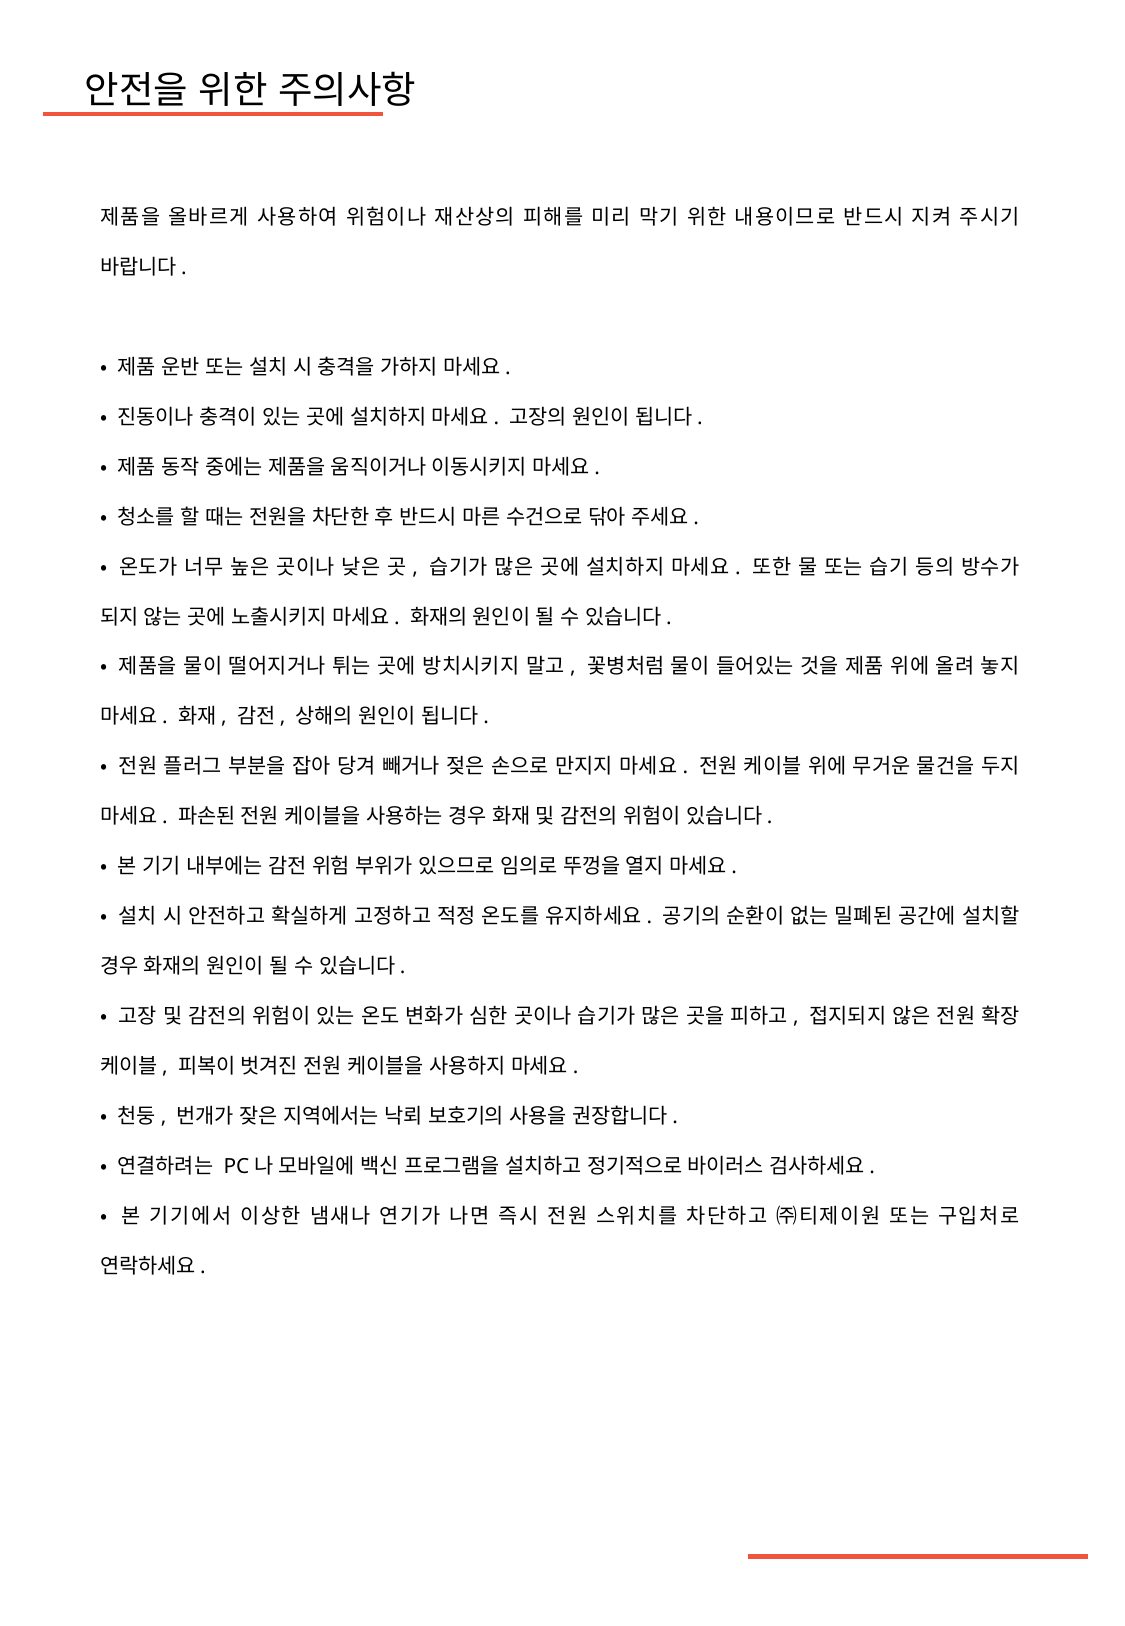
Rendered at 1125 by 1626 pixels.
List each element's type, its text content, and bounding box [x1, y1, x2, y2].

text_box 제품을 올바르게 사용하여 위험이나 재산상의 피해를 미리 막기 위한 내용이므로 반드시 지켜 주시기 바랍니다. • 제품 운반 또는 설치 시 충격을 가하지 마세요. • 진동이나 충격이 있는 곳에 설치하지 마세요. 고장의 원인이 됩니다. • 제품 동작 중에는 제품을 움직이거나 이동시키지 마세요. • 청소를 할 때는 전원을 차단한 후 반드시 마른 수건으로 닦아 주세요. • 온도가 너무 높은 곳이나 낮은 곳, 습기가 많은 곳에 설치하지 마세요. 또한 물 또는 습기 등의 방수가 되지 않는 곳에 노출시키지 마세요. 화재의 원인이 될 수 있습니다. • 제품을 물이 떨어지거나 튀는 곳에 방치시키지 말고, 꽃병처럼 물이 들어있는 것을 제품 위에 올려 놓지 마세요. 화재, 감전, 상해의 원인이 됩니다. • 전원 플러그 부분을 잡아 당겨 빼거나 젖은 손으로 만지지 마세요. 전원 케이블 위에 무거운 물건을 두지 마세요. 파손된 전원 케이블을 사용하는 경우 화재 및 감전의 위험이 있습니다. • 본 기기 내부에는 감전 위험 부위가 있으므로 임의로 뚜껑을 열지 마세요. • 설치 시 안전하고 확실하게 고정하고 적정 온도를 유지하세요. 공기의 순환이 없는 밀폐된 공간에 설치할 경우 화재의 원인이 될 수 있습니다. • 고장 및 감전의 위험이 있는 온도 변화가 심한 곳이나 습기가 많은 곳을 피하고, 접지되지 않은 전원 확장 케이블, 피복이 벗겨진 전원 케이블을 사용하지 마세요. • 천둥, 번개가 잦은 지역에서는 낙뢰 보호기의 사용을 권장합니다. • 연결하려는 PC나 모바일에 백신 프로그램을 설치하고 정기적으로 바이러스 검사하세요. • 본 기기에서 이상한 냄새나 연기가 나면 즉시 전원 스위치를 차단하고 ㈜티제이원 또는 구입처로 연락하세요. [85, 171, 1035, 1331]
text_box 안전을 위한 주의사항 [70, 58, 563, 119]
